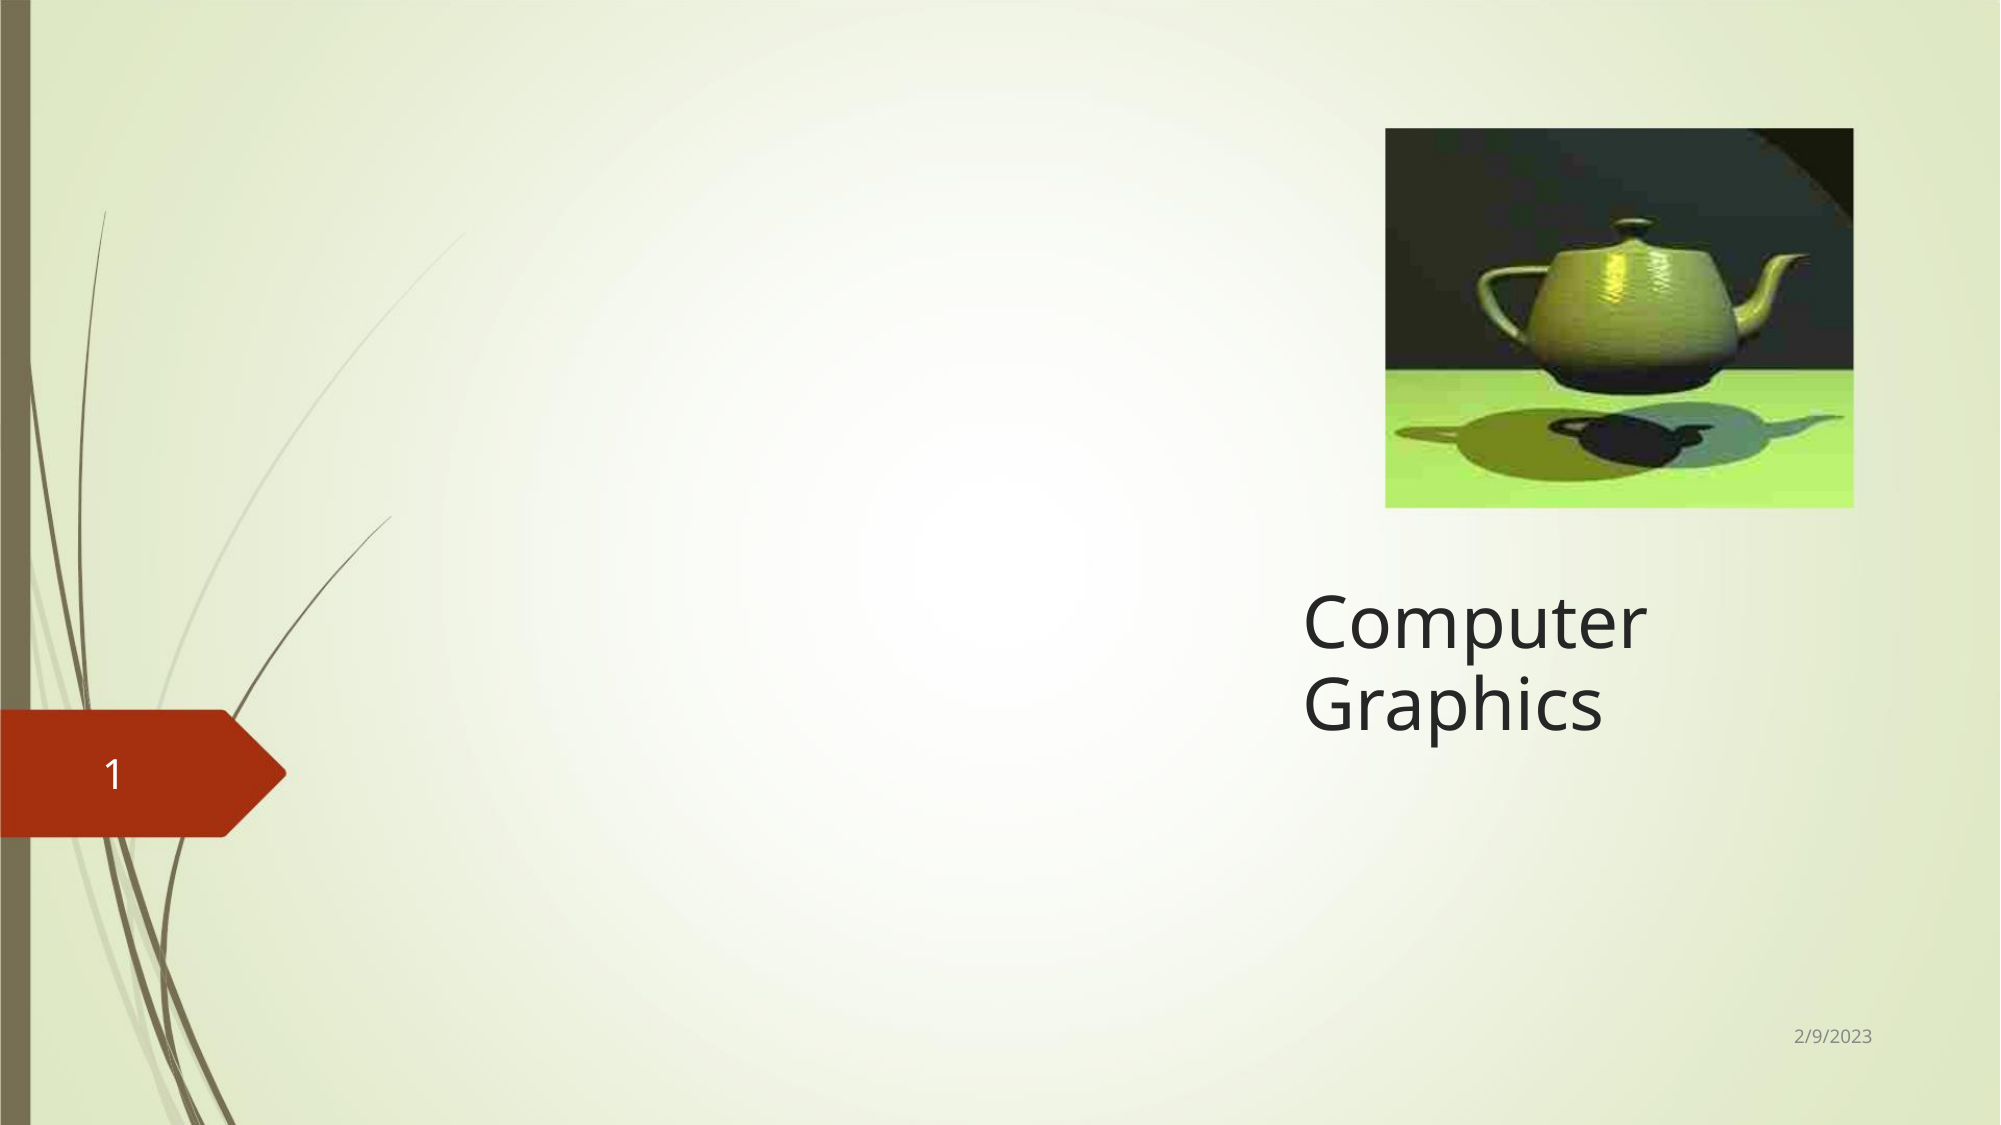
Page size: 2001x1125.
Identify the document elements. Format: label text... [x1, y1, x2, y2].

text_box Computer Graphics [1302, 581, 1961, 745]
text_box 2/9/2023 [1794, 1024, 1898, 1048]
text_box 1 [102, 746, 151, 798]
text_box [0, 0, 2000, 1125]
